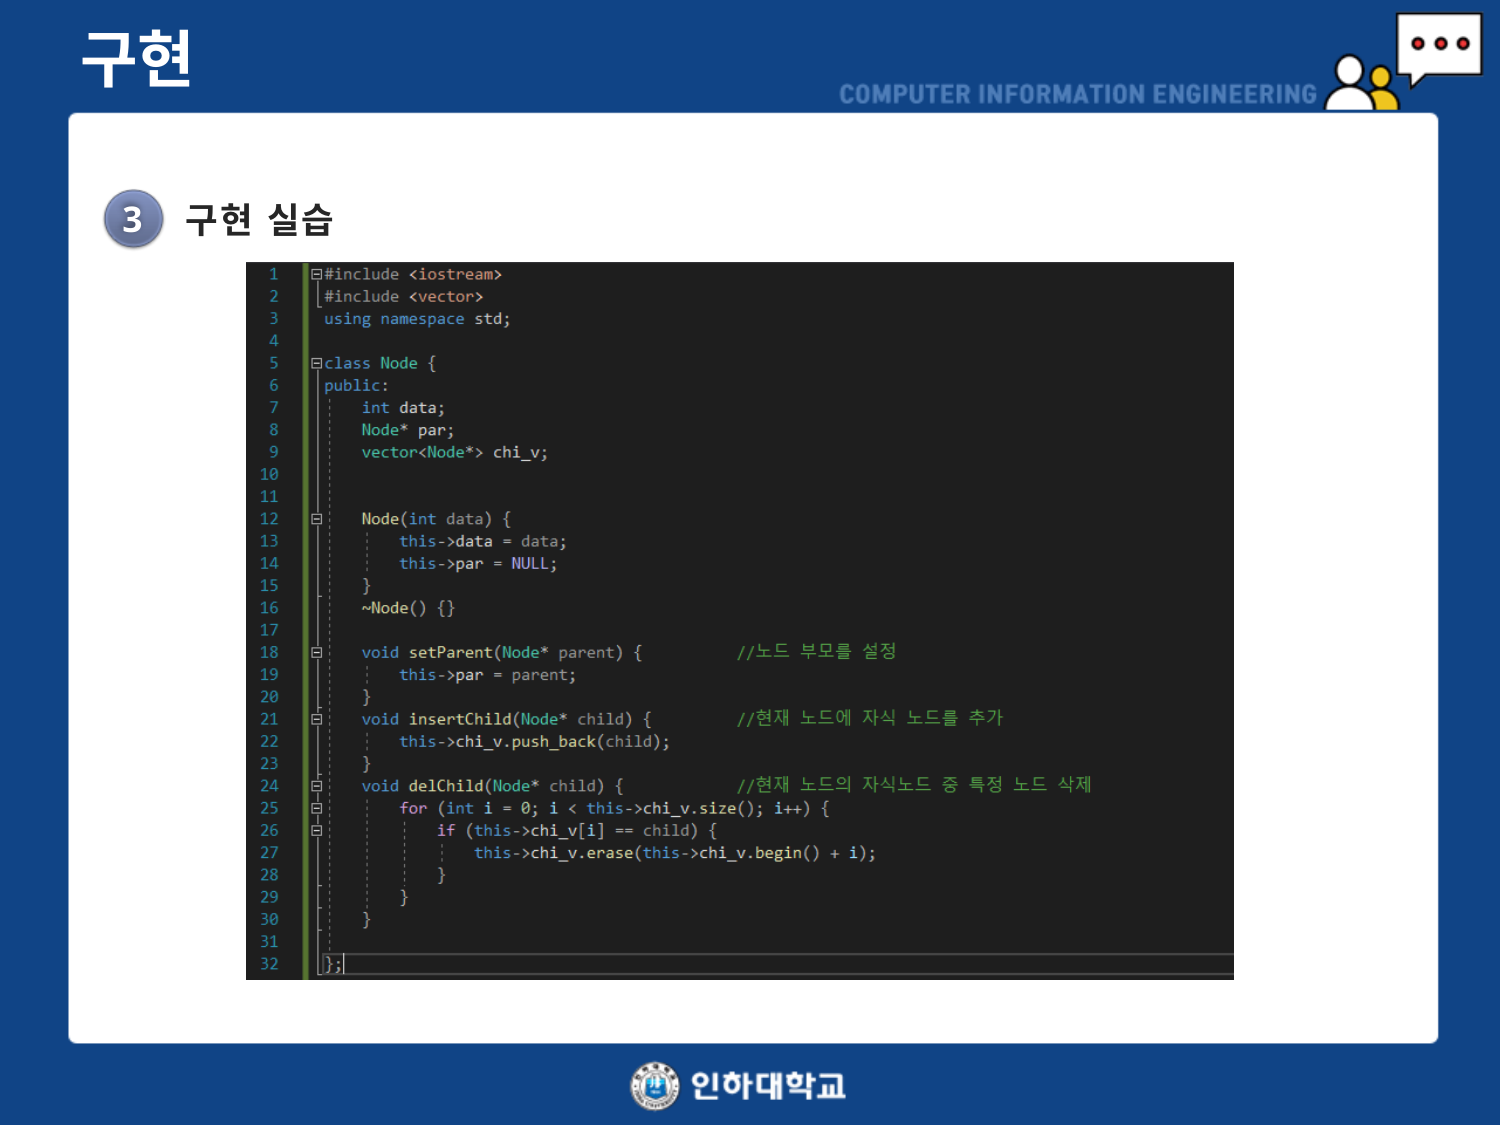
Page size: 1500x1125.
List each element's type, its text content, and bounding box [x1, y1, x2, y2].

title 구현 [65, 19, 1415, 106]
text_box 구현 실습 [170, 191, 1142, 249]
picture [0, 0, 1500, 1125]
